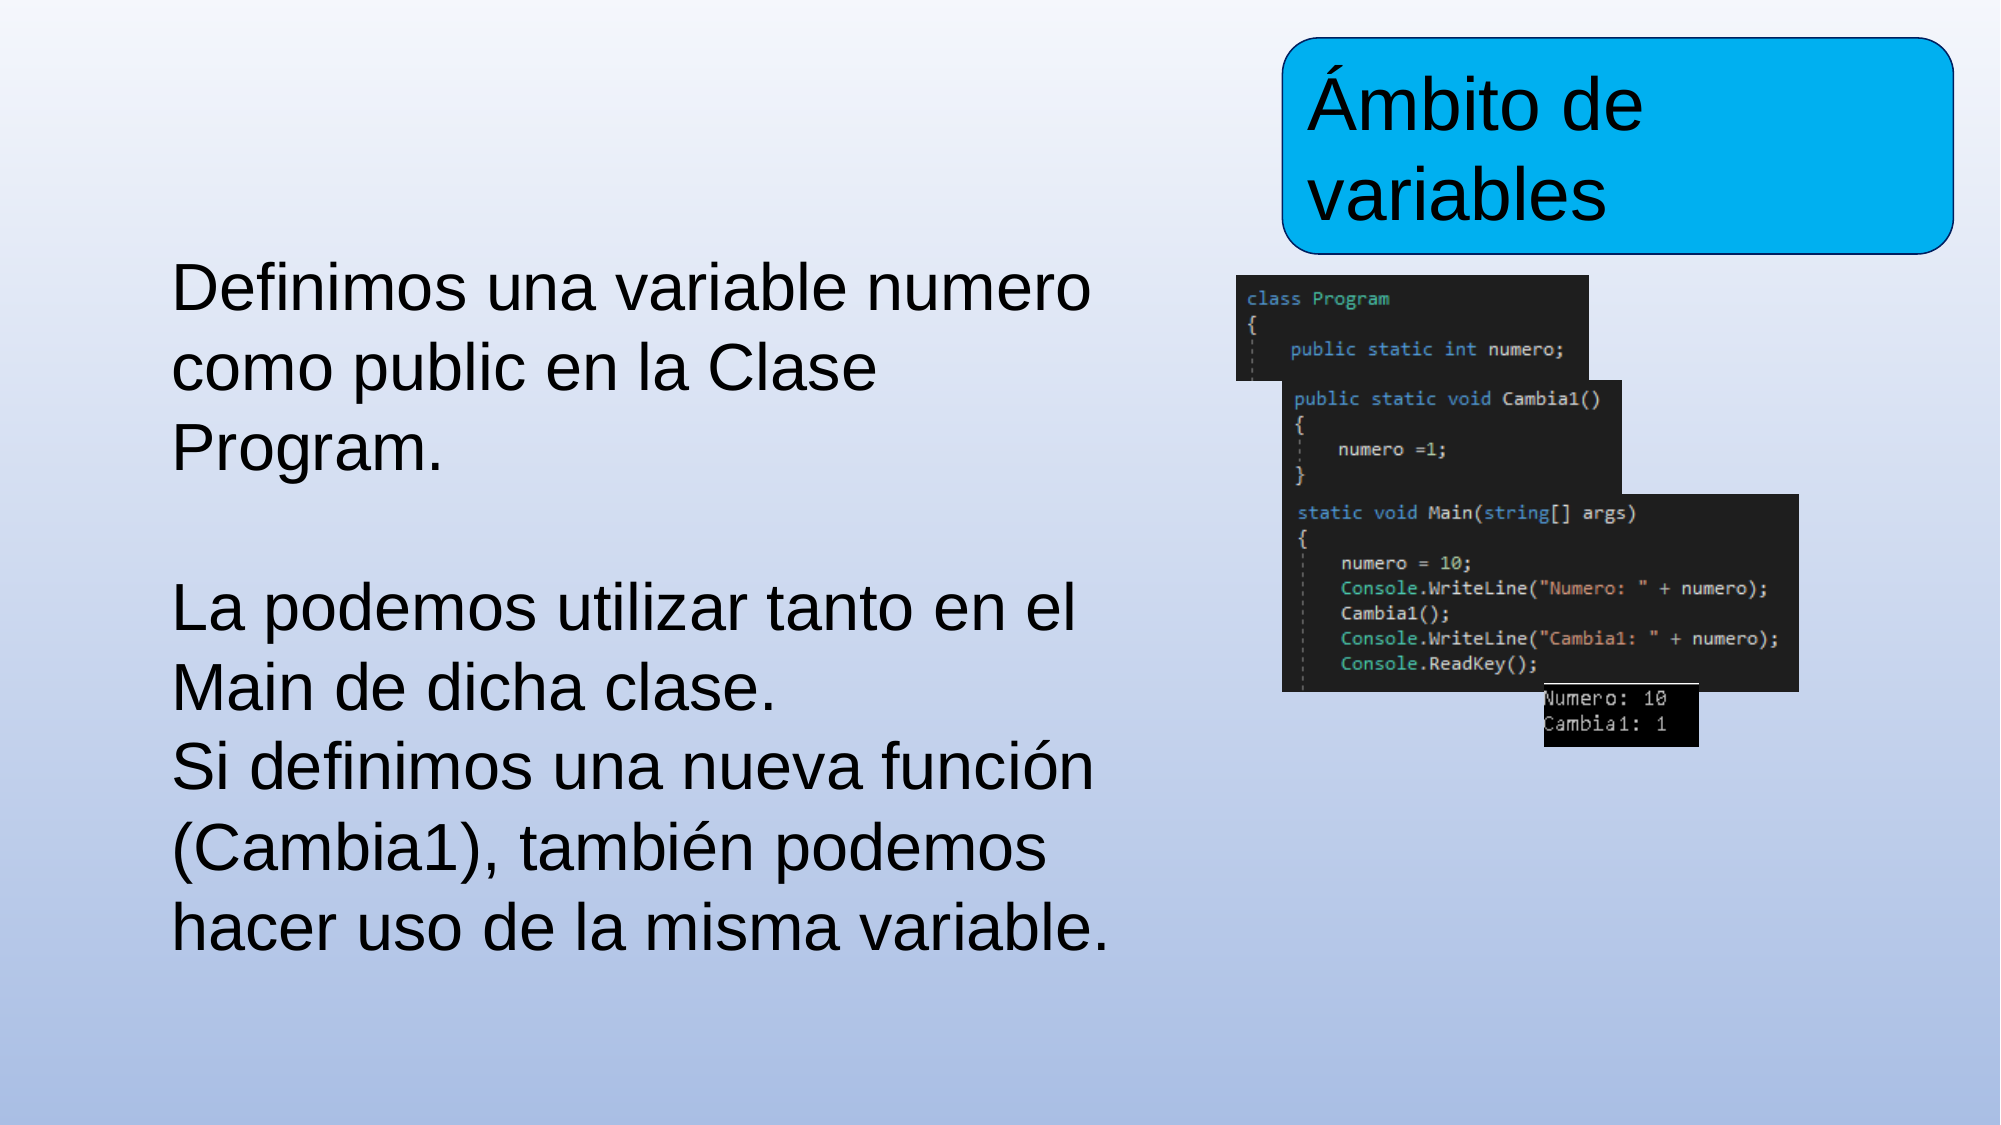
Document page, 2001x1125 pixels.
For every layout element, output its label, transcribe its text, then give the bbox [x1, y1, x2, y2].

picture [1236, 275, 1799, 747]
text_box Ámbito de variables [1282, 37, 1954, 254]
text_box Definimos una variable numero como public en la Clase Program. La podemos utilizar tanto en el Main de dicha clase. Si definimos una nueva función (Cambia1), también podemos hacer uso de la misma variable. [156, 236, 1168, 971]
